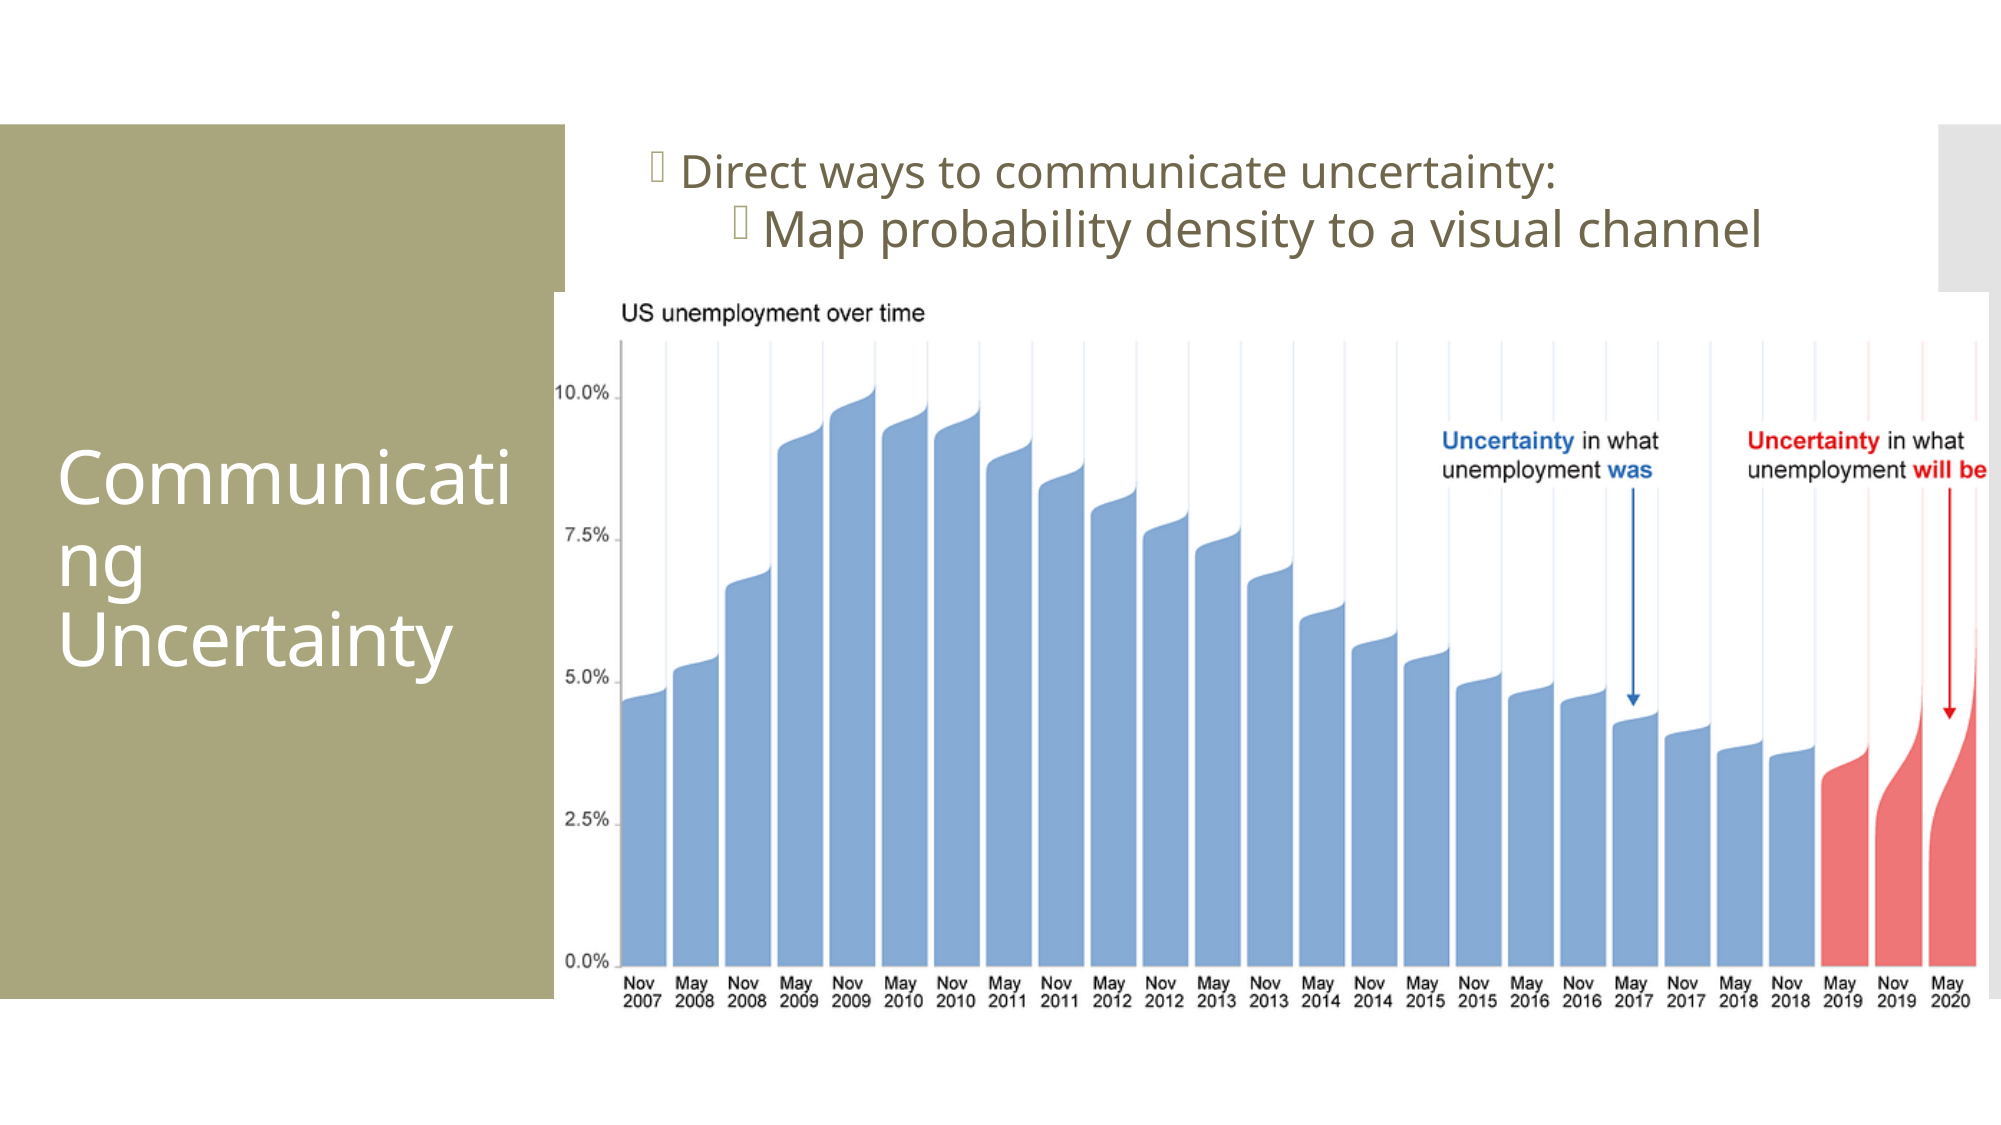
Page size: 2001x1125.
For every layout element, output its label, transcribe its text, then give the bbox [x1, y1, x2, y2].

picture [554, 292, 1989, 1020]
list Direct ways to communicate uncertainty: Map probability density to a visual channel [634, 141, 1835, 292]
title Communicating Uncertainty [41, 184, 566, 940]
